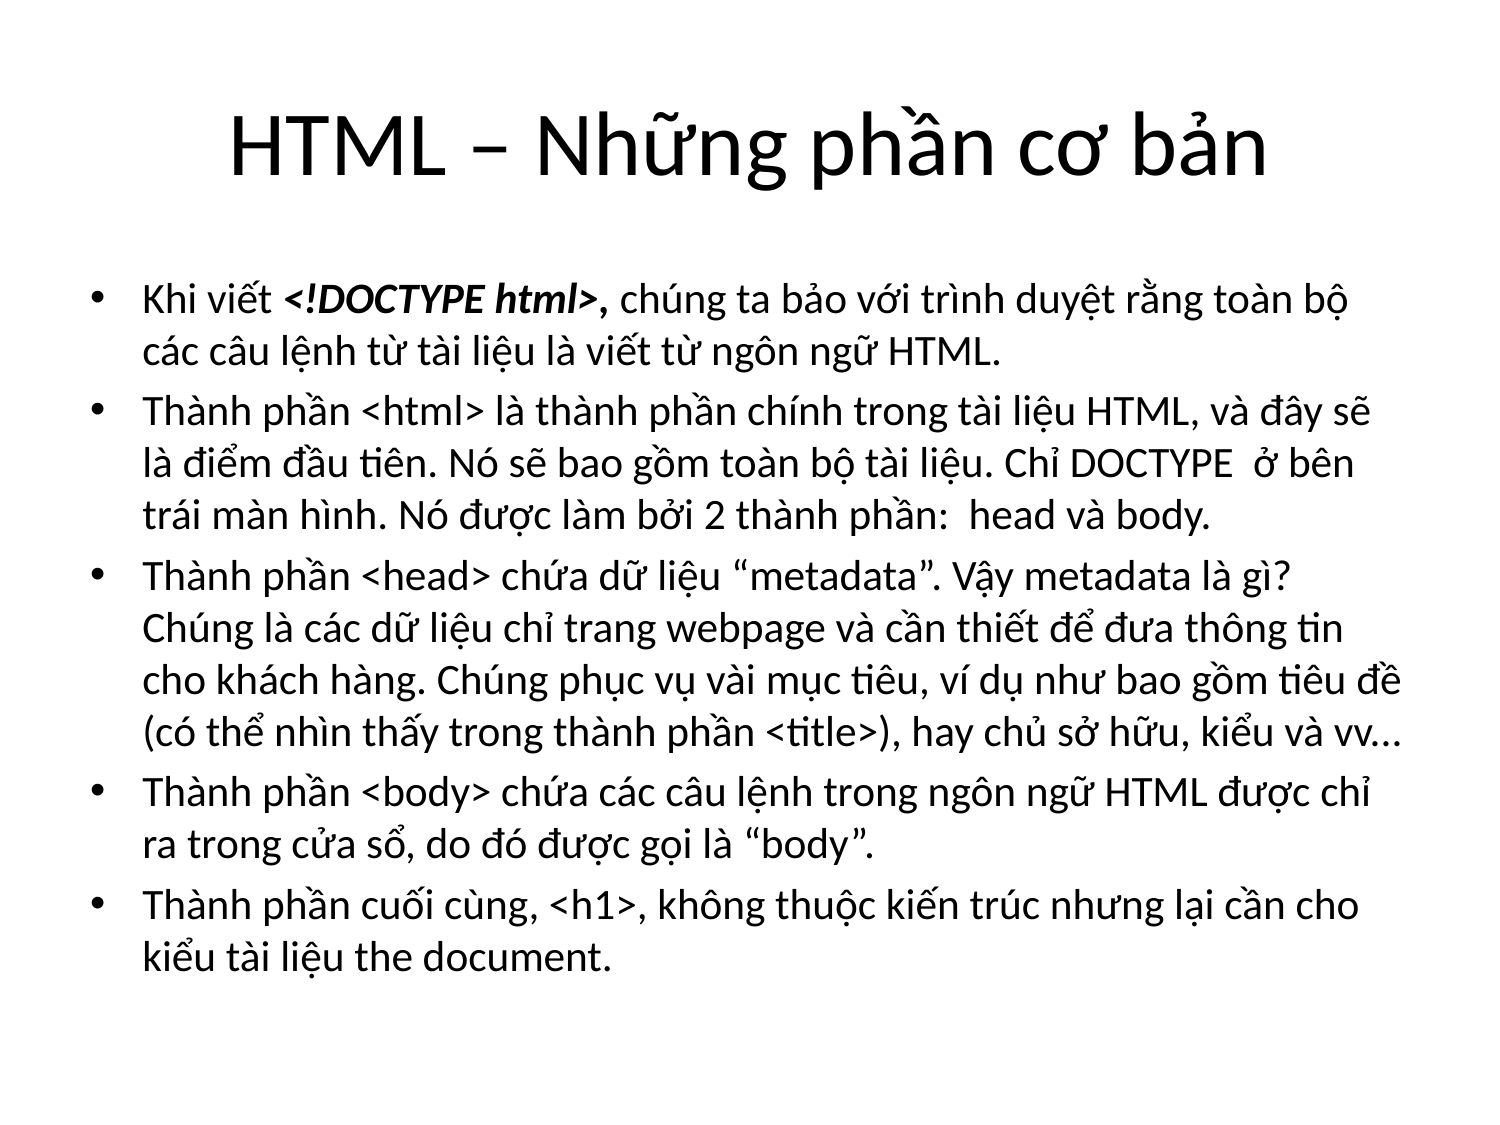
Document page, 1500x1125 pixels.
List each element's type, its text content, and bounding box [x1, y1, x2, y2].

title HTML – Những phần cơ bản [75, 45, 1425, 233]
list Khi viết <!DOCTYPE html>, chúng ta bảo với trình duyệt rằng toàn bộ các câu lệnh từ tài liệu là viết từ ngôn ngữ HTML. Thành phần <html> là thành phần chính trong tài liệu HTML, và đây sẽ là điểm đầu tiên. Nó sẽ bao gồm toàn bộ tài liệu. Chỉ DOCTYPE ở bên trái màn hình. Nó được làm bởi 2 thành phần: head và body. Thành phần <head> chứa dữ liệu “metadata”. Vậy metadata là gì? Chúng là các dữ liệu chỉ trang webpage và cần thiết để đưa thông tin cho khách hàng. Chúng phục vụ vài mục tiêu, ví dụ như bao gồm tiêu đề (có thể nhìn thấy trong thành phần <title>), hay chủ sở hữu, kiểu và vv... Thành phần <body> chứa các câu lệnh trong ngôn ngữ HTML được chỉ ra trong cửa sổ, do đó được gọi là “body”. Thành phần cuối cùng, <h1>, không thuộc kiến trúc nhưng lại cần cho kiểu tài liệu the document. [75, 262, 1425, 1005]
